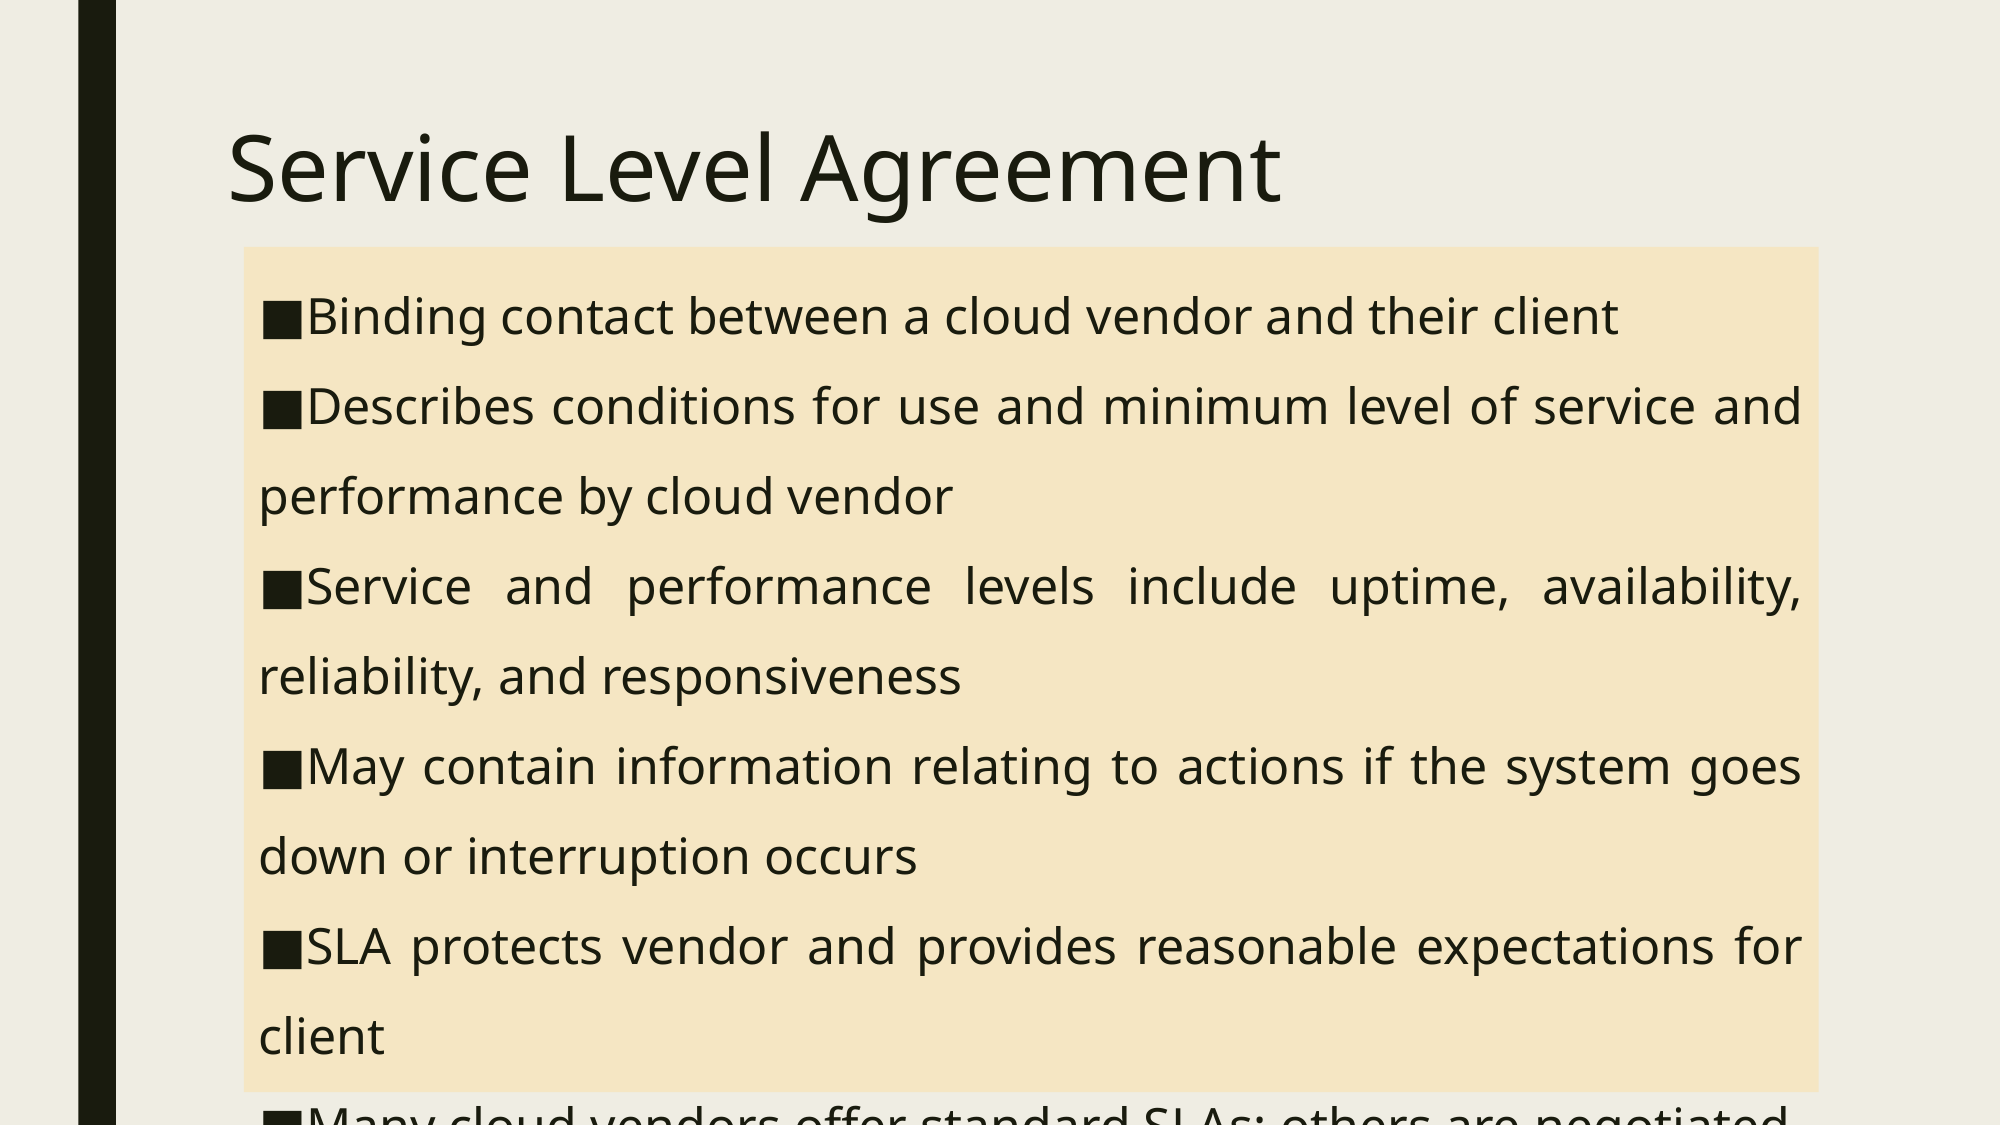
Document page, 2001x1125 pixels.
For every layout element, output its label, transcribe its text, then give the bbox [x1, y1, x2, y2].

list Binding contact between a cloud vendor and their client Describes conditions for use and minimum level of service and performance by cloud vendor Service and performance levels include uptime, availability, reliability, and responsiveness May contain information relating to actions if the system goes down or interruption occurs SLA protects vendor and provides reasonable expectations for client Many cloud vendors offer standard SLAs; others are negotiated [243, 246, 1819, 1093]
title Service Level Agreement [212, 115, 1788, 261]
